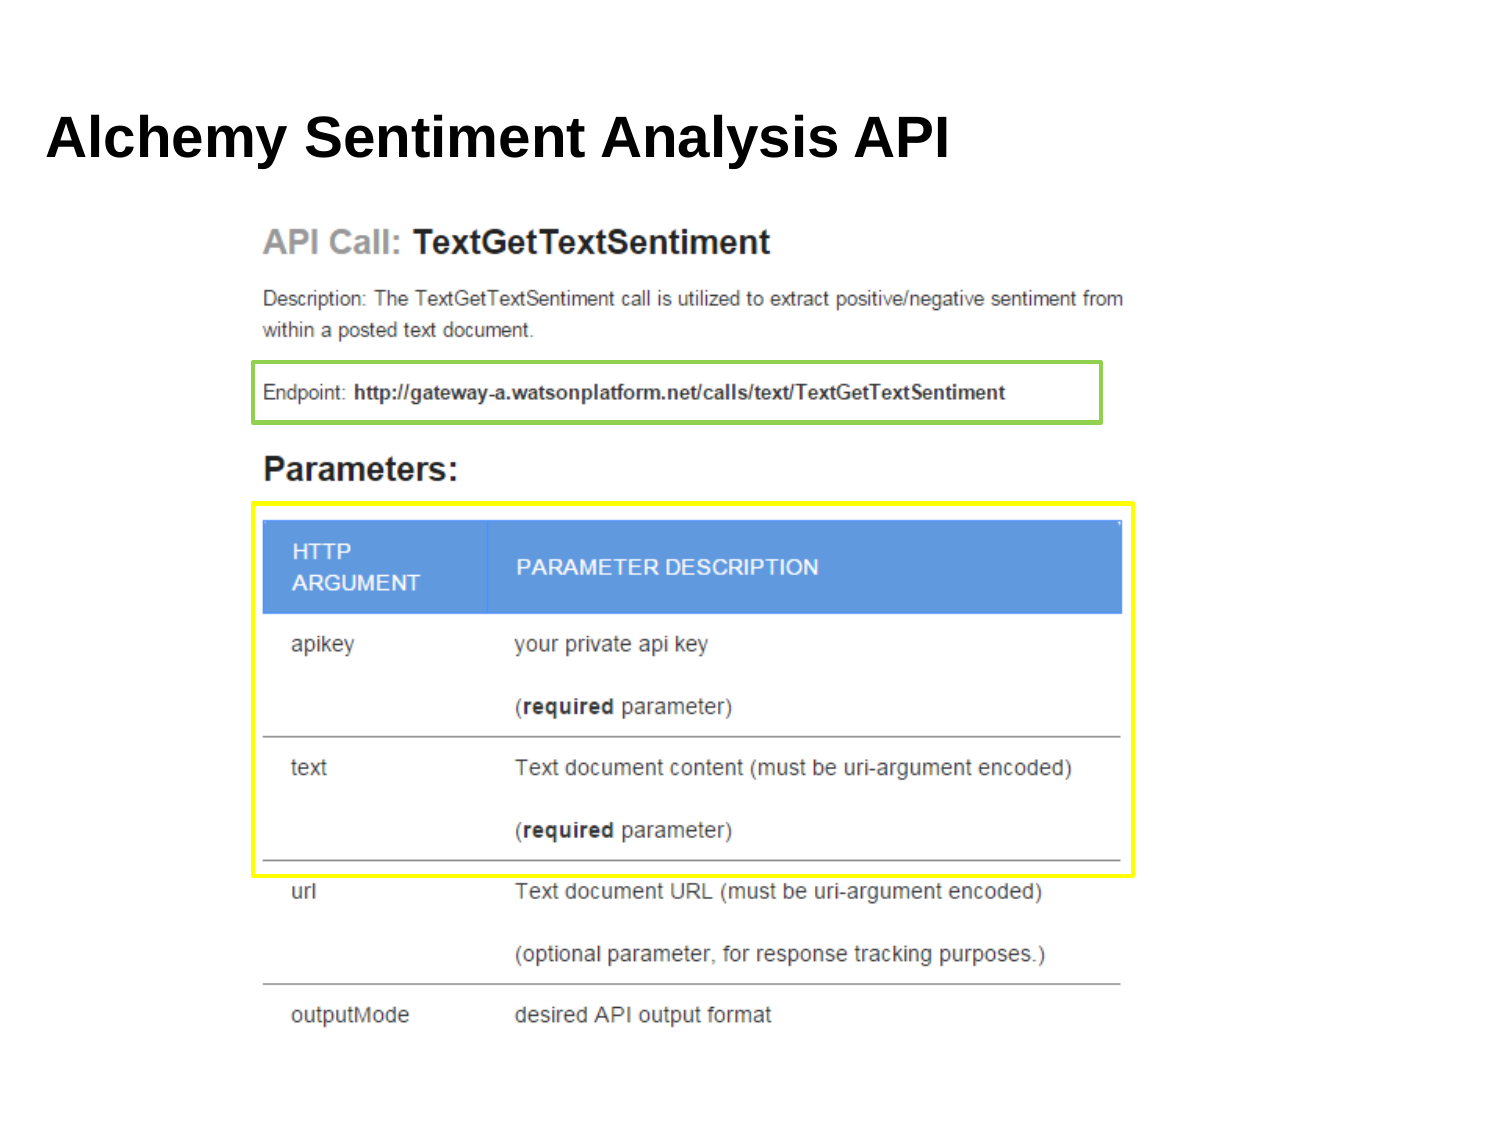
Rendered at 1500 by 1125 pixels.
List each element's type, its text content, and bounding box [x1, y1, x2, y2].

title Alchemy Sentiment Analysis API [45, 63, 1409, 213]
picture [238, 212, 1246, 1043]
